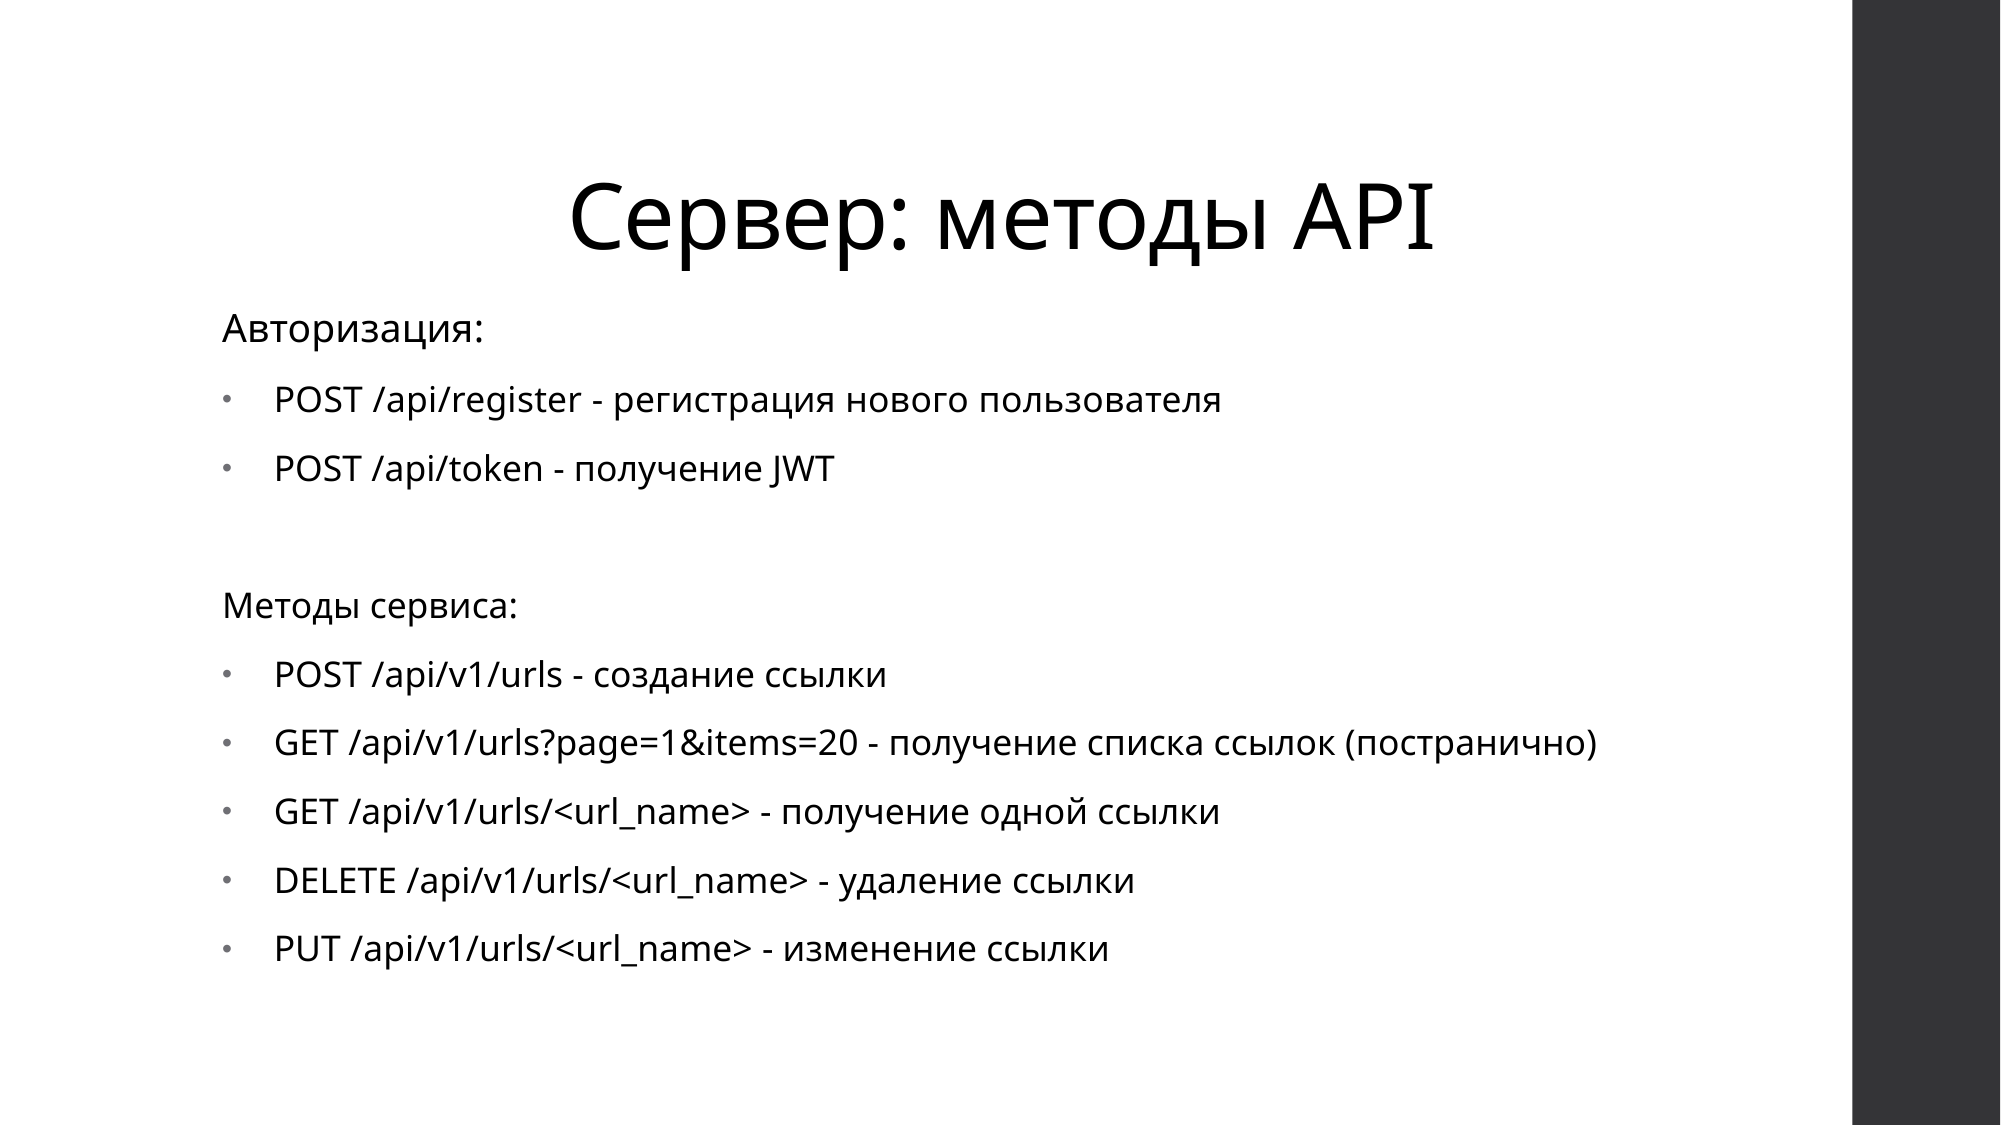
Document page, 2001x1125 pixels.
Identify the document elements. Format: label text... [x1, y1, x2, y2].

list Авторизация: POST /api/register - регистрация нового пользователя POST /api/token - получение JWT Методы сервиса: POST /api/v1/urls - создание ссылки GET /api/v1/urls?page=1&items=20 - получение списка ссылок (постранично) GET /api/v1/urls/<url_name> - получение одной ссылки DELETE /api/v1/urls/<url_name> - удаление ссылки PUT /api/v1/urls/<url_name> - изменение ссылки [206, 299, 1617, 1014]
title Сервер: методы API [206, 60, 1797, 278]
